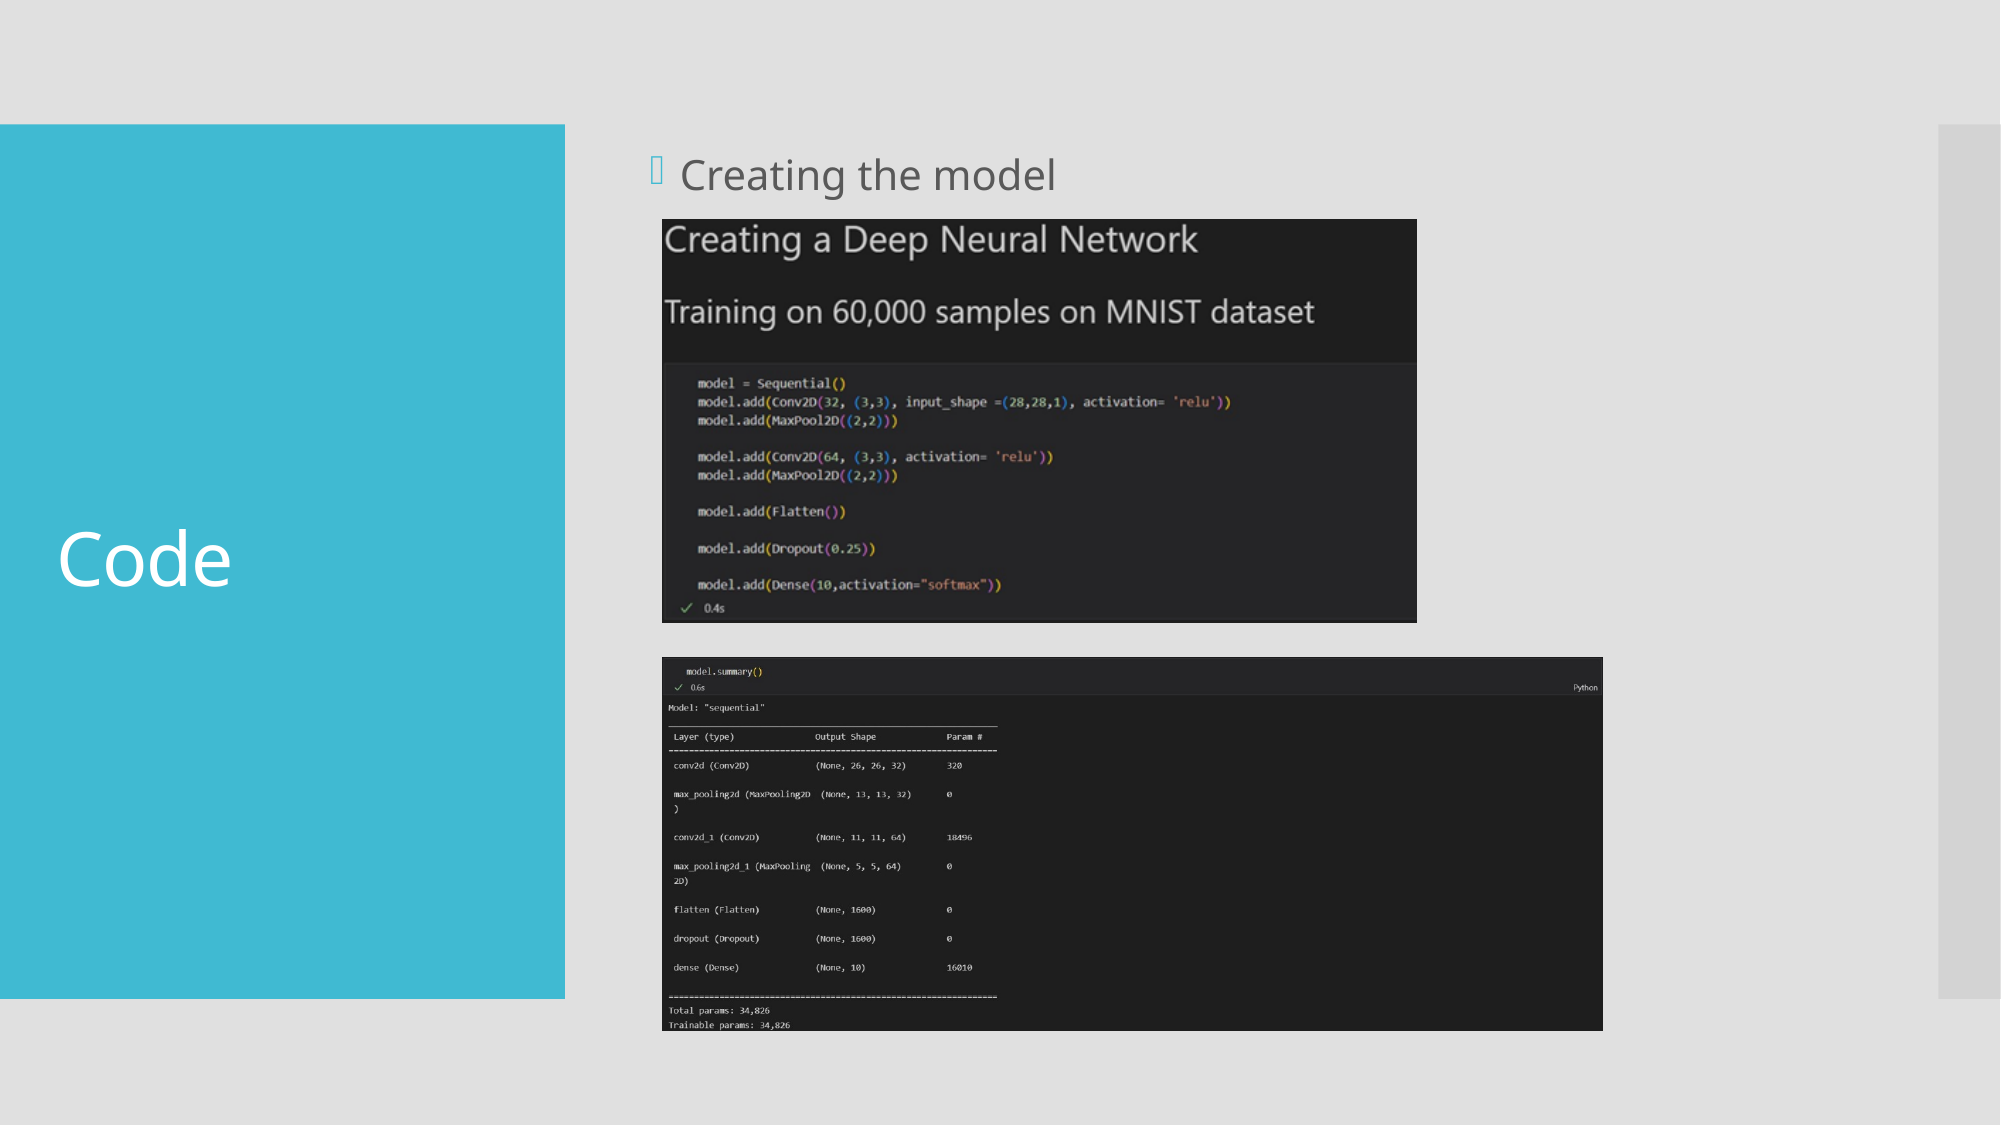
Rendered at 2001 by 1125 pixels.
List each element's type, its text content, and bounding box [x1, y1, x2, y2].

picture [661, 656, 1603, 1032]
title Code [41, 184, 525, 940]
list Creating the model [634, 141, 1835, 982]
picture [661, 219, 1417, 623]
